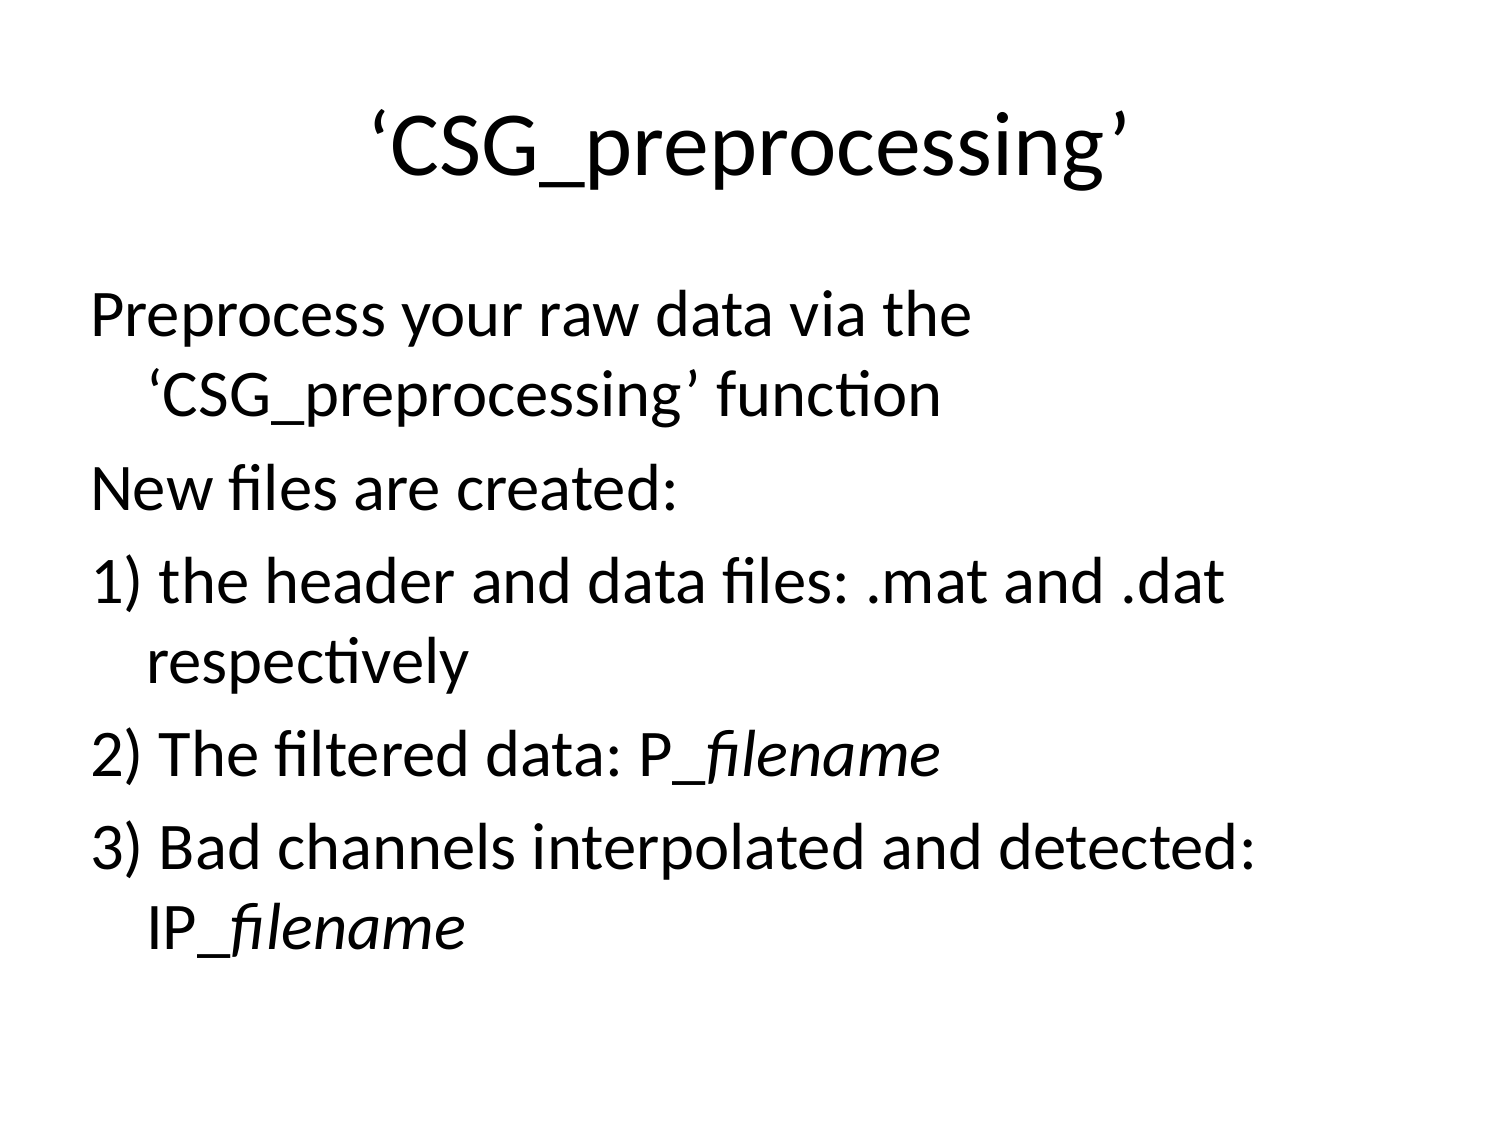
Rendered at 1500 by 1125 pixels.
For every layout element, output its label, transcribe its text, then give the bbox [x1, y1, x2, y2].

title ‘CSG_preprocessing’ [75, 45, 1425, 233]
list Preprocess your raw data via the ‘CSG_preprocessing’ function New files are created: 1) the header and data files: .mat and .dat respectively 2) The filtered data: P_filename 3) Bad channels interpolated and detected: IP_filename [75, 262, 1500, 1005]
